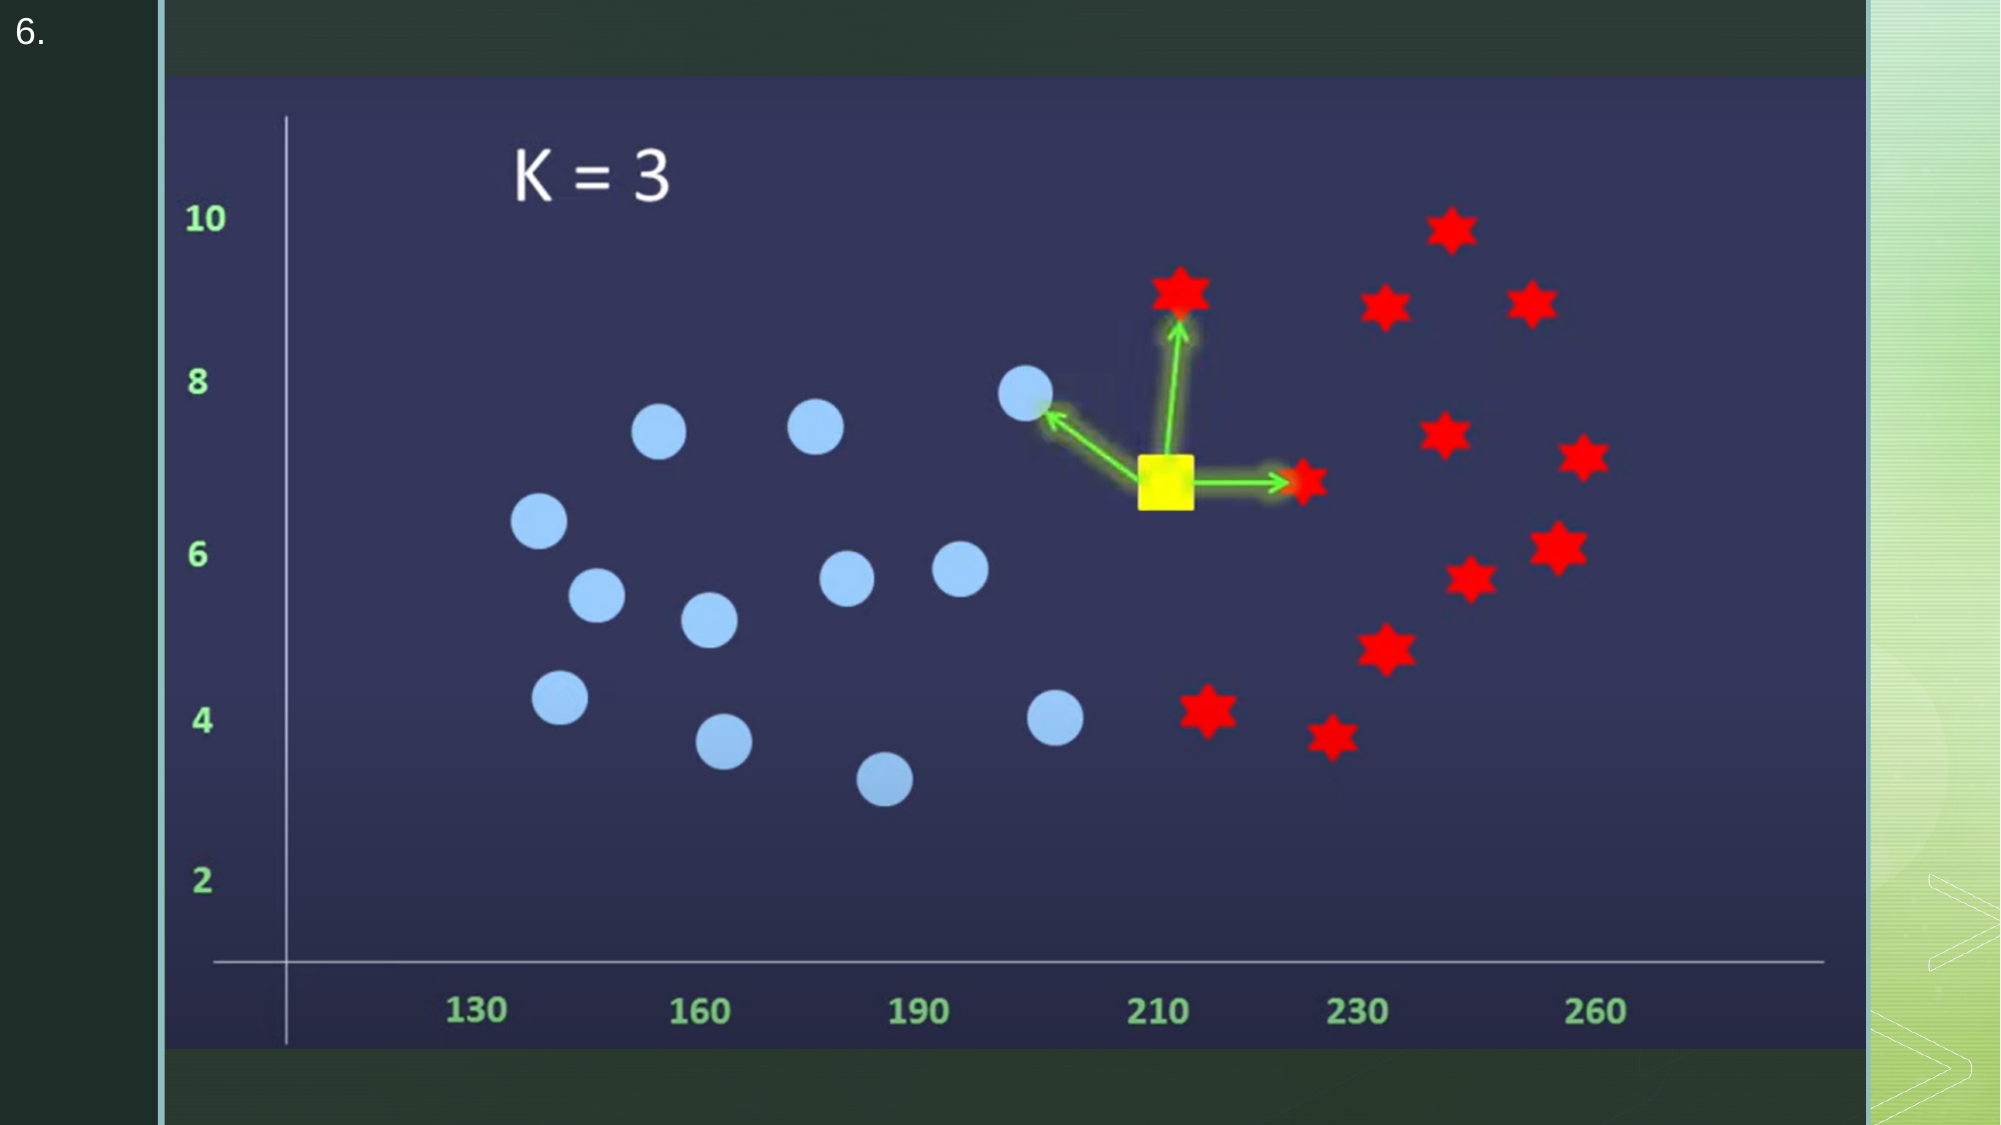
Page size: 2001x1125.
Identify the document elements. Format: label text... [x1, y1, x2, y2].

text_box 6. [0, 0, 62, 60]
picture [165, 76, 1866, 1049]
picture [1871, 0, 2001, 1125]
